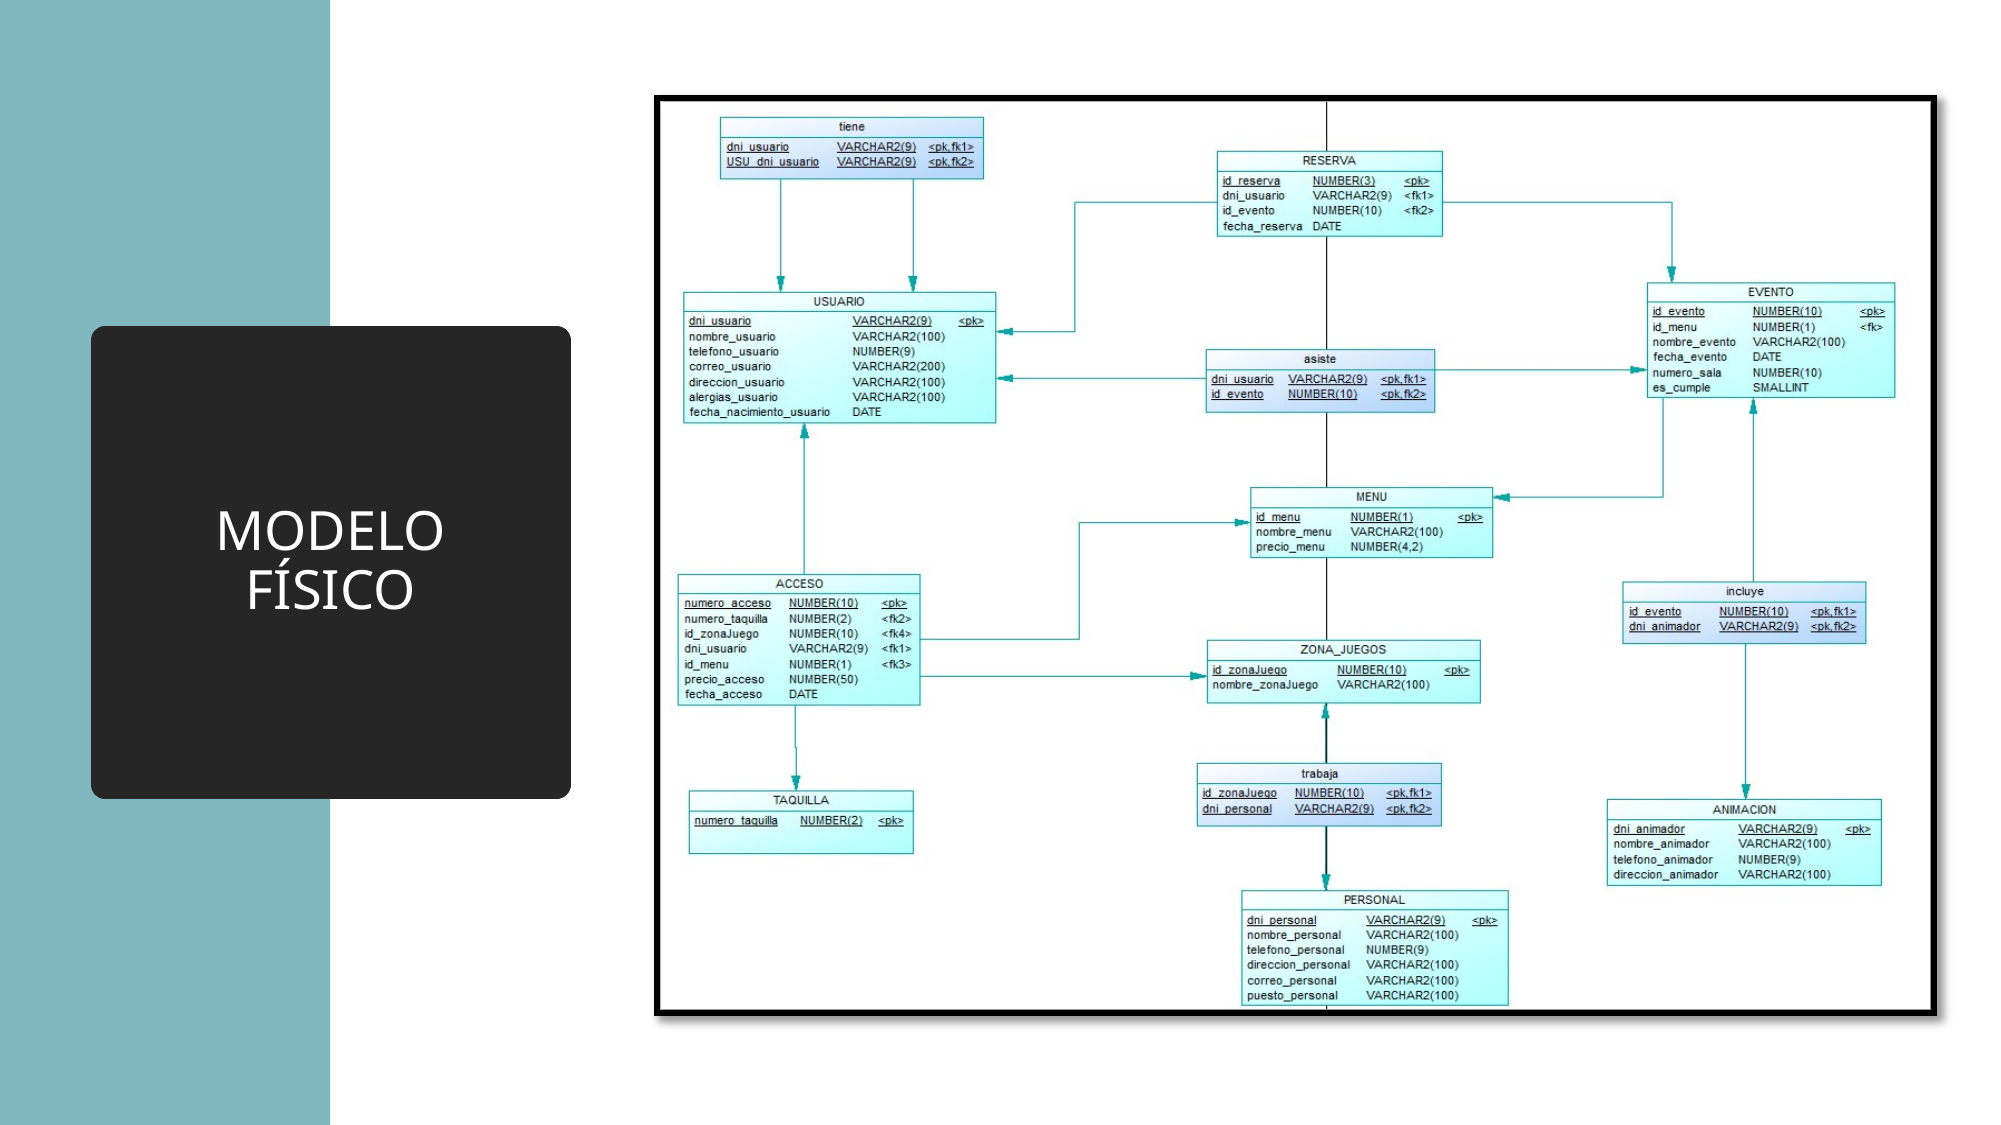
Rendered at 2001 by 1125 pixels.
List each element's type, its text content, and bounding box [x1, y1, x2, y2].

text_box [650, 92, 1955, 1033]
title MODELO FÍSICO [105, 340, 557, 785]
text_box [331, 0, 2000, 1125]
text_box [0, 0, 331, 1125]
